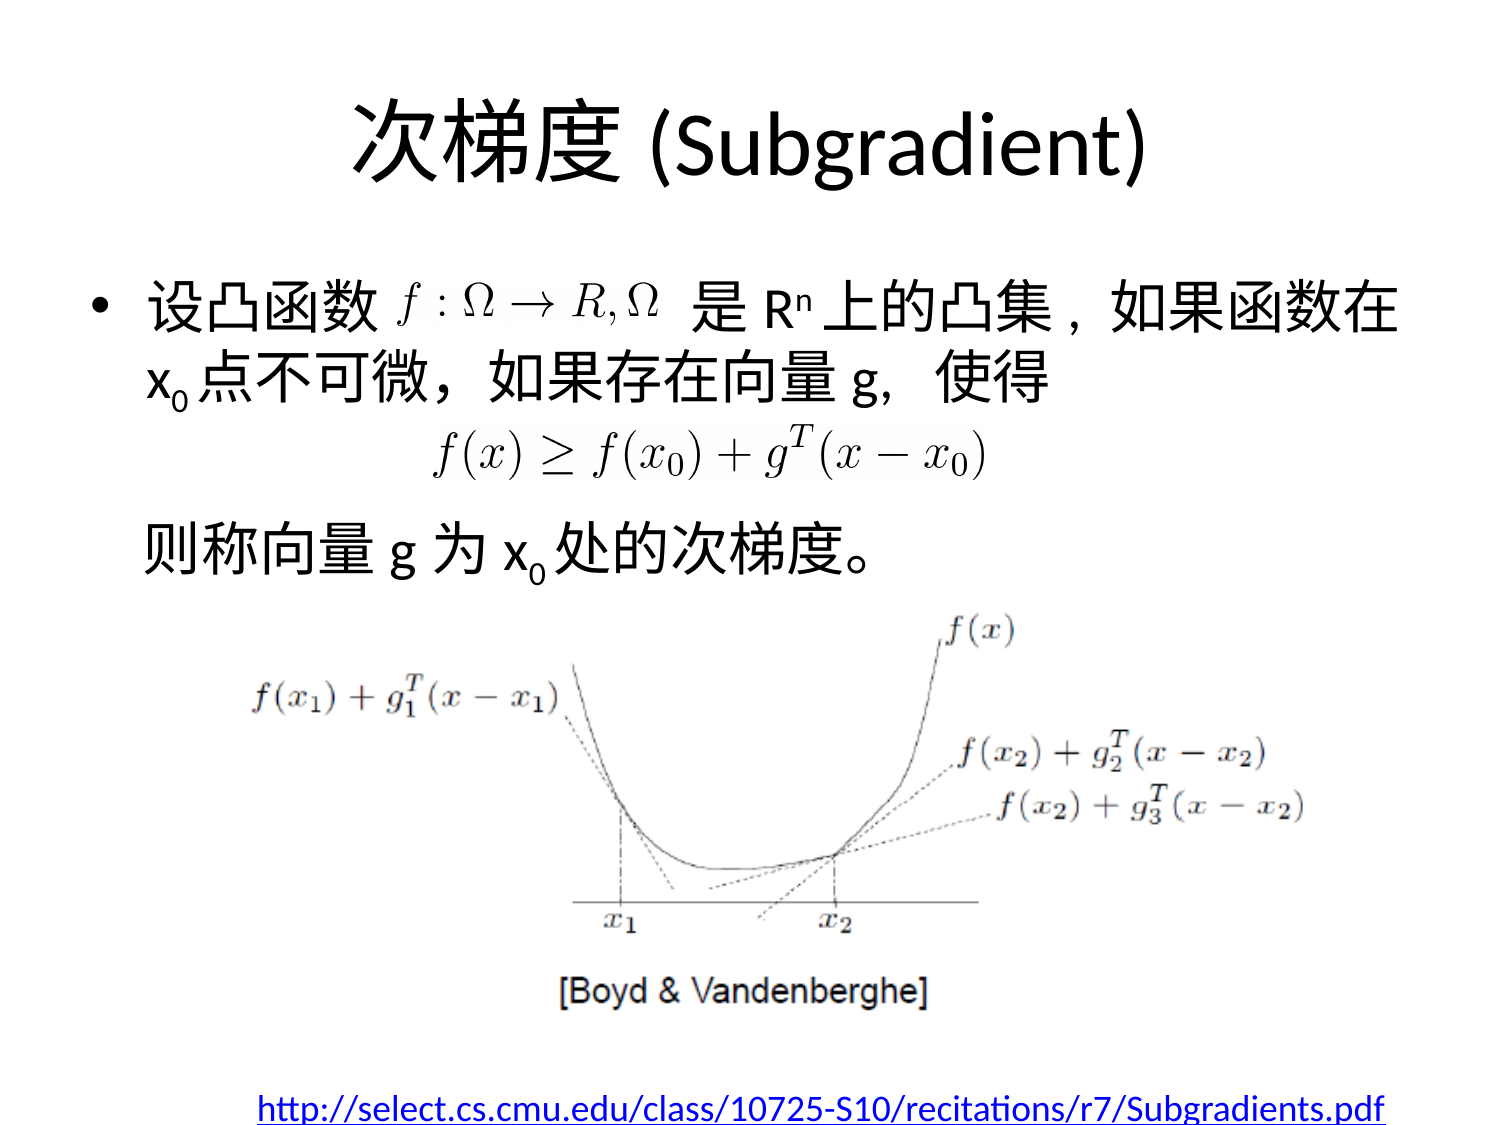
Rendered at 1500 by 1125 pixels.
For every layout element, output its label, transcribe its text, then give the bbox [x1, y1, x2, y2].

picture [241, 609, 1345, 1036]
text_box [430, 420, 986, 484]
title 次梯度(Subgradient) [75, 45, 1425, 233]
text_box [395, 278, 660, 329]
list 设凸函数 是Rn上的凸集, 如果函数在x0点不可微，如果存在向量g, 使得 则称向量g为x0处的次梯度。 [75, 262, 1425, 1005]
text_box http://select.cs.cmu.edu/class/10725-S10/recitations/r7/Subgradients.pdf [242, 1077, 1447, 1125]
